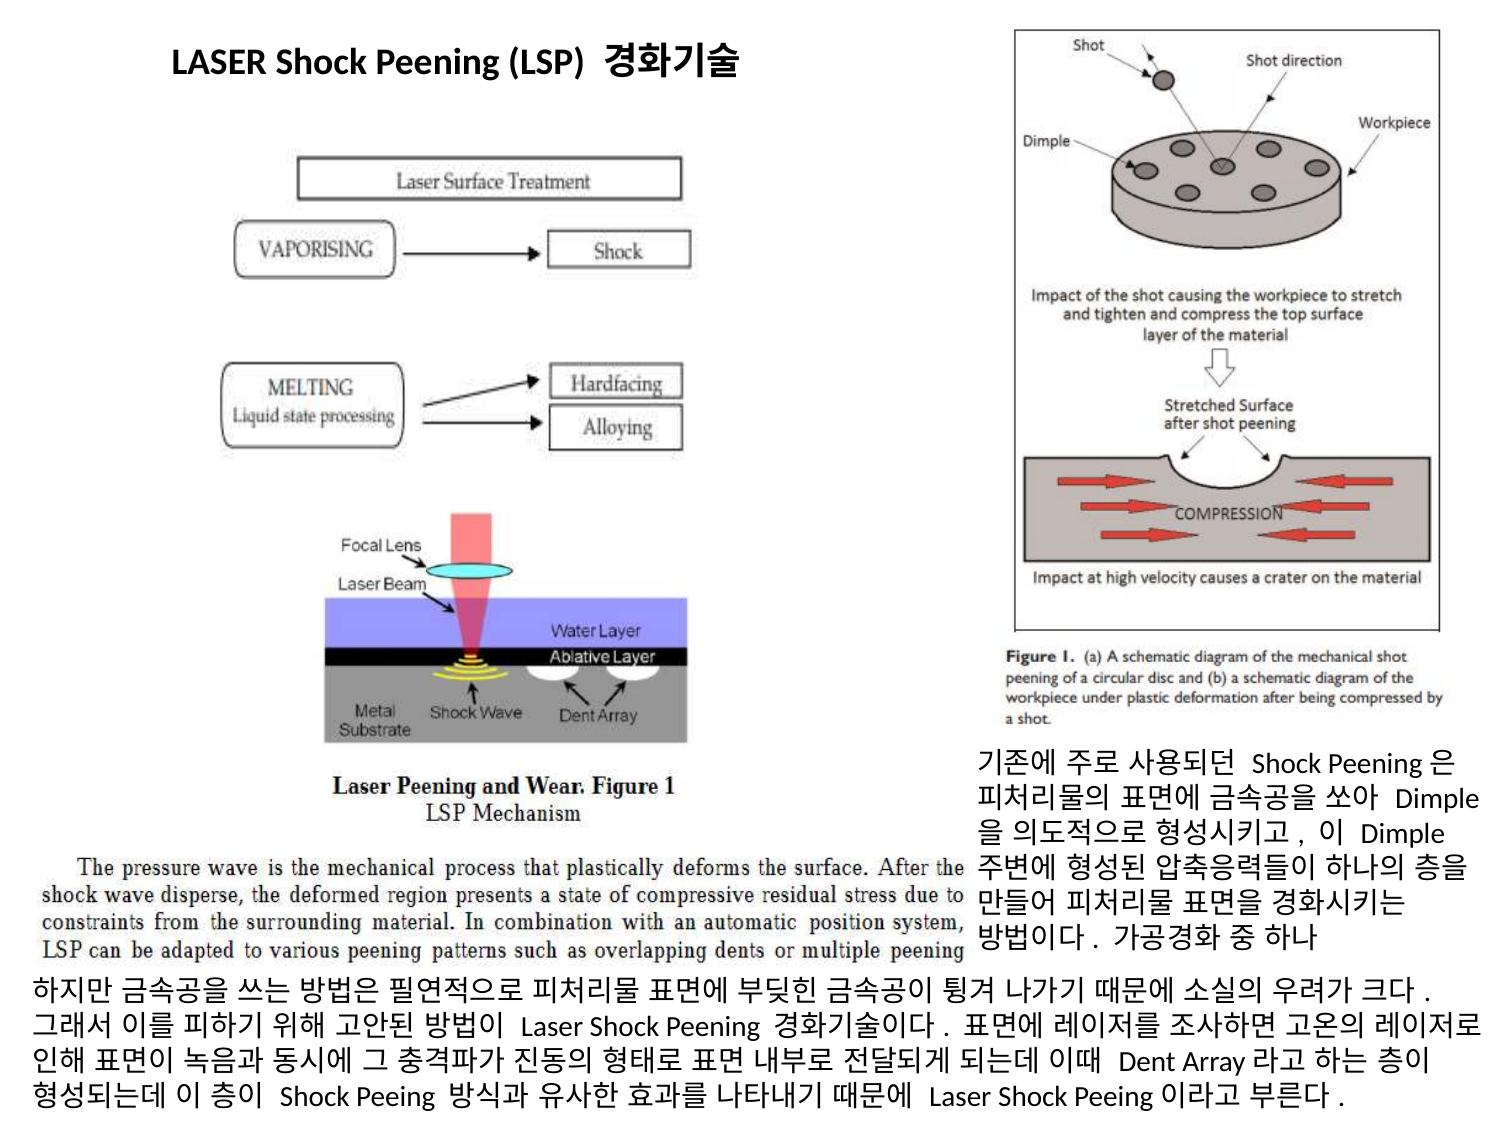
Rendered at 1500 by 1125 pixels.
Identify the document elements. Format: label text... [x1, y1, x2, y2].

text_box LASER Shock Peening (LSP) 경화기술 [156, 29, 757, 90]
picture [989, 24, 1454, 734]
text_box 하지만 금속공을 쓰는 방법은 필연적으로 피처리물 표면에 부딪힌 금속공이 튕겨 나가기 때문에 소실의 우려가 크다. 그래서 이를 피하기 위해 고안된 방법이 Laser Shock Peening 경화기술이다. 표면에 레이저를 조사하면 고온의 레이저로 인해 표면이 녹음과 동시에 그 충격파가 진동의 형태로 표면 내부로 전달되게 되는데 이때 Dent Array라고 하는 층이 형성되는데 이 층이 Shock Peeing 방식과 유사한 효과를 나타내기 때문에 Laser Shock Peeing이라고 부른다. [17, 964, 1500, 1120]
picture [17, 503, 988, 975]
picture [194, 148, 760, 474]
text_box 기존에 주로 사용되던 Shock Peening은 피처리물의 표면에 금속공을 쏘아 Dimple을 의도적으로 형성시키고, 이 Dimple 주변에 형성된 압축응력들이 하나의 층을 만들어 피처리물 표면을 경화시키는 방법이다. 가공경화 중 하나 [993, 737, 1500, 962]
